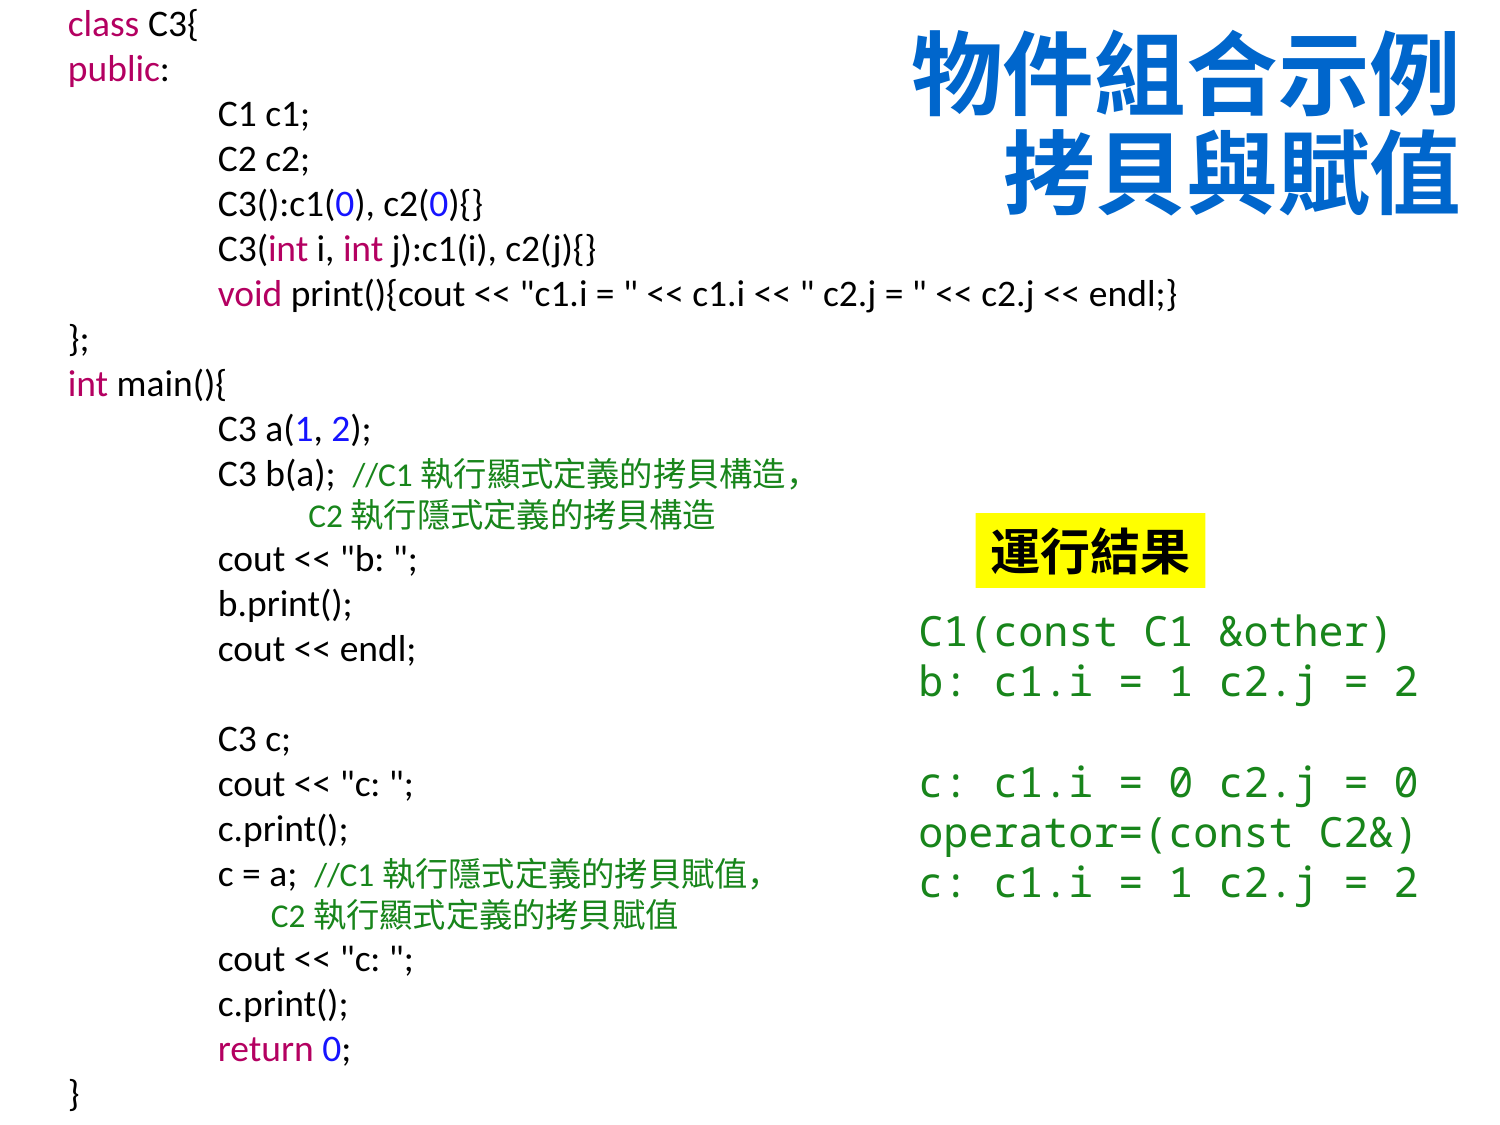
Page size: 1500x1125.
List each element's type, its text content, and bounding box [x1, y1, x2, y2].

text_box 運行結果 [975, 513, 1206, 588]
text_box C1(const C1 &other) b: c1.i = 1 c2.j = 2 c: c1.i = 0 c2.j = 0 operator=(const C2&) c: c1.i = 1 c2.j = 2 [903, 597, 1500, 913]
text_box class C3{ public: C1 c1; C2 c2; C3():c1(0), c2(0){} C3(int i, int j):c1(i), c2(j){} void print(){cout << "c1.i = " << c1.i << " c2.j = " << c2.j << endl;} }; int main(){ C3 a(1, 2); C3 b(a); //C1執行顯式定義的拷貝構造， C2執行隱式定義的拷貝構造 cout << "b: "; b.print(); cout << endl; C3 c; cout << "c: "; c.print(); c = a; //C1執行隱式定義的拷貝賦值， C2執行顯式定義的拷貝賦值 cout << "c: "; c.print(); return 0; } [53, 0, 1500, 1122]
